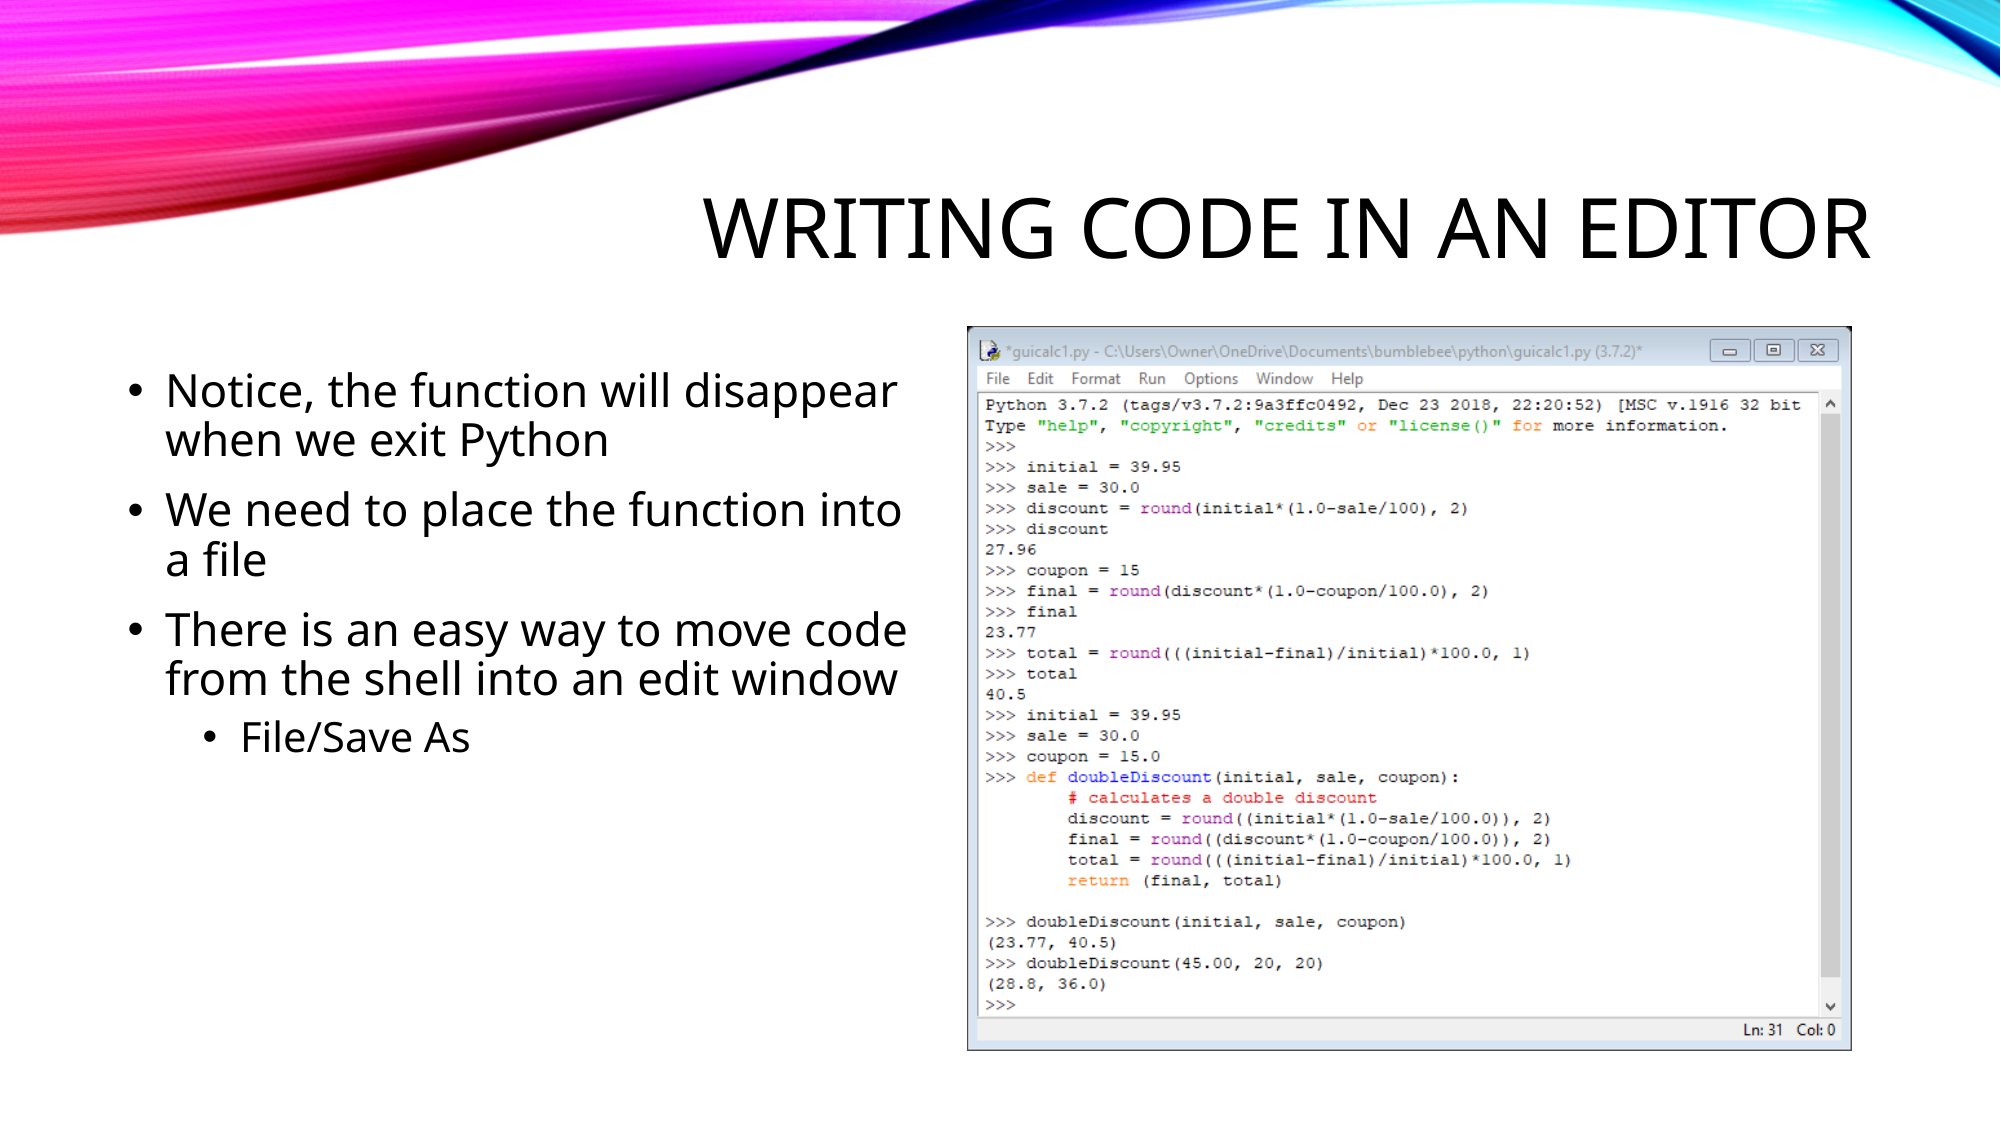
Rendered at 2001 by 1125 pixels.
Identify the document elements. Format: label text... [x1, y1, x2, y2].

list Notice, the function will disappear when we exit Python We need to place the function into a file There is an easy way to move code from the shell into an edit window File/Save As [112, 360, 927, 1021]
title writing code in an editor [474, 125, 1888, 338]
picture [0, 0, 2000, 237]
picture [1910, 0, 2000, 45]
picture [966, 325, 1853, 1052]
picture [1890, 0, 2000, 75]
